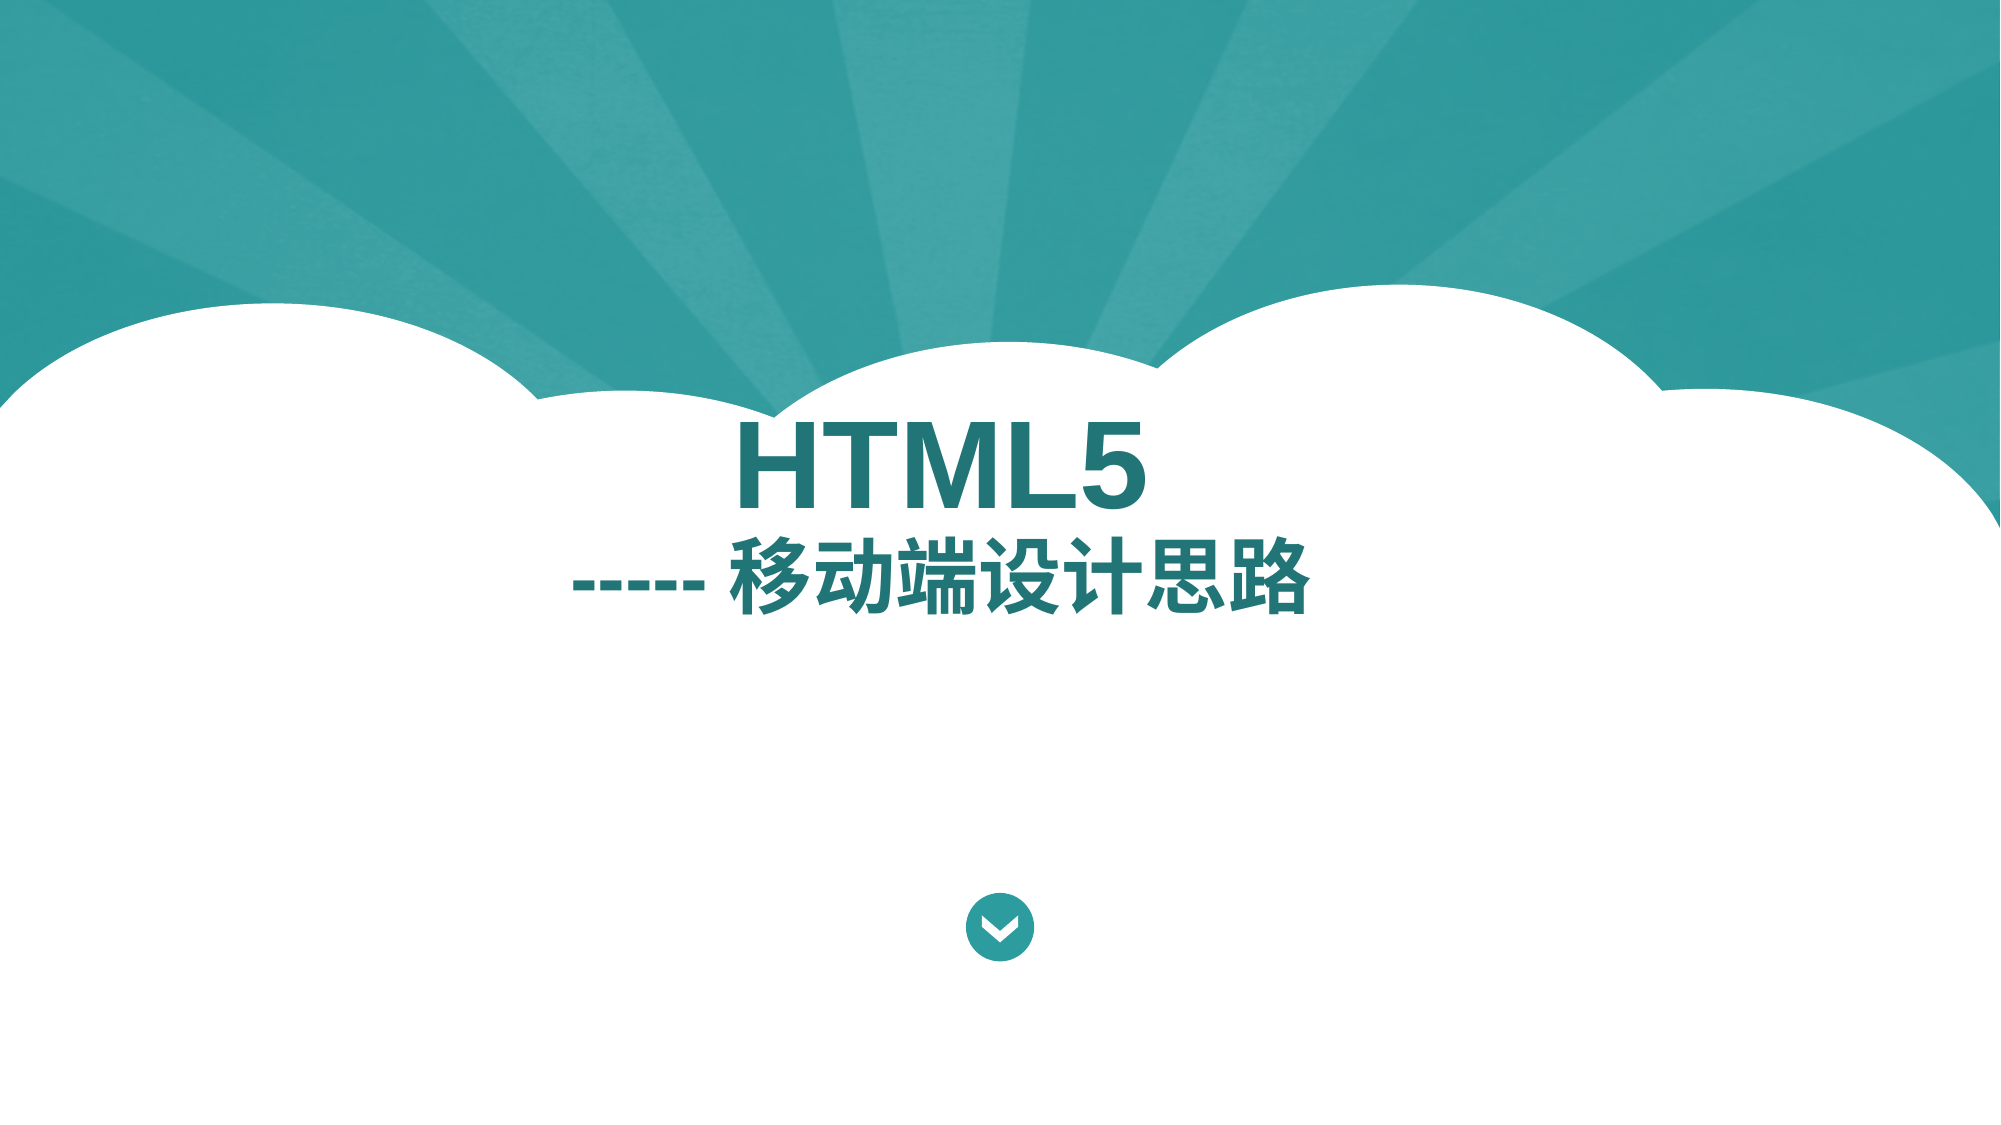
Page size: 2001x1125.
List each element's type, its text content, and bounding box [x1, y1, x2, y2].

text_box HTML5 -----移动端设计思路 [97, 359, 1784, 634]
